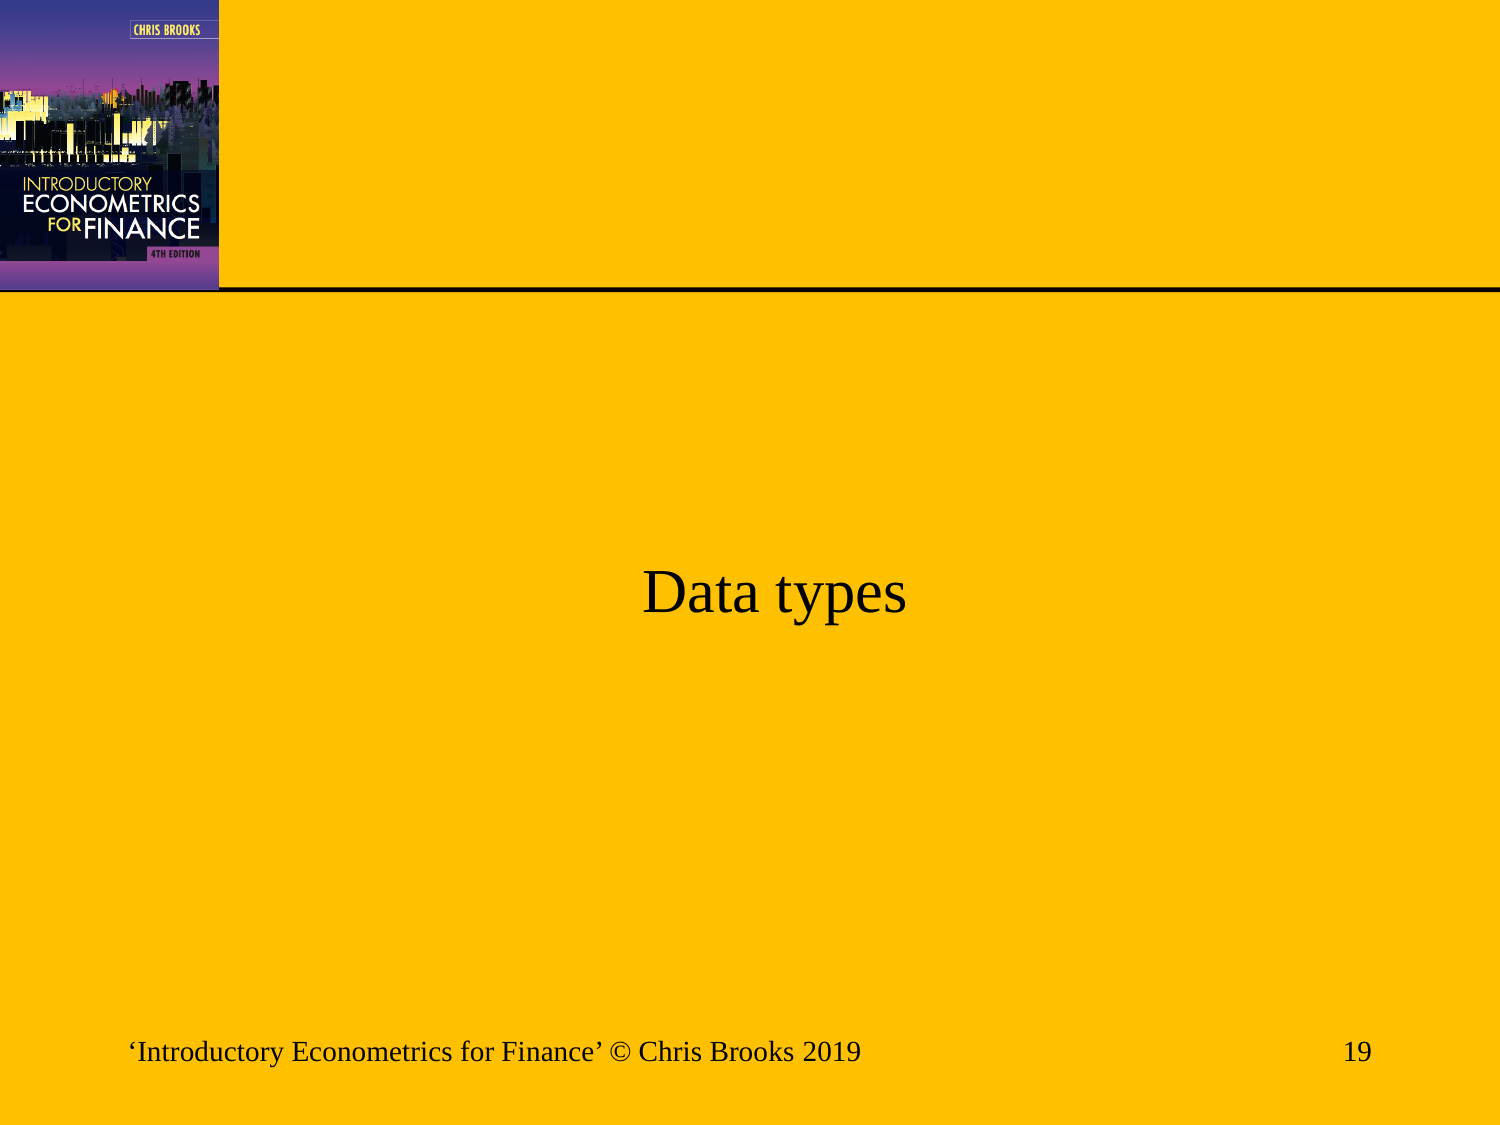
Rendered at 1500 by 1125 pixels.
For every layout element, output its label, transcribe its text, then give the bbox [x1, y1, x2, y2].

slide_number 19 [1074, 1024, 1388, 1101]
subtitle Data types [150, 467, 1400, 900]
slide_number ‘Introductory Econometrics for Finance’ © Chris Brooks 2019 [112, 1024, 963, 1101]
picture [0, 0, 219, 290]
